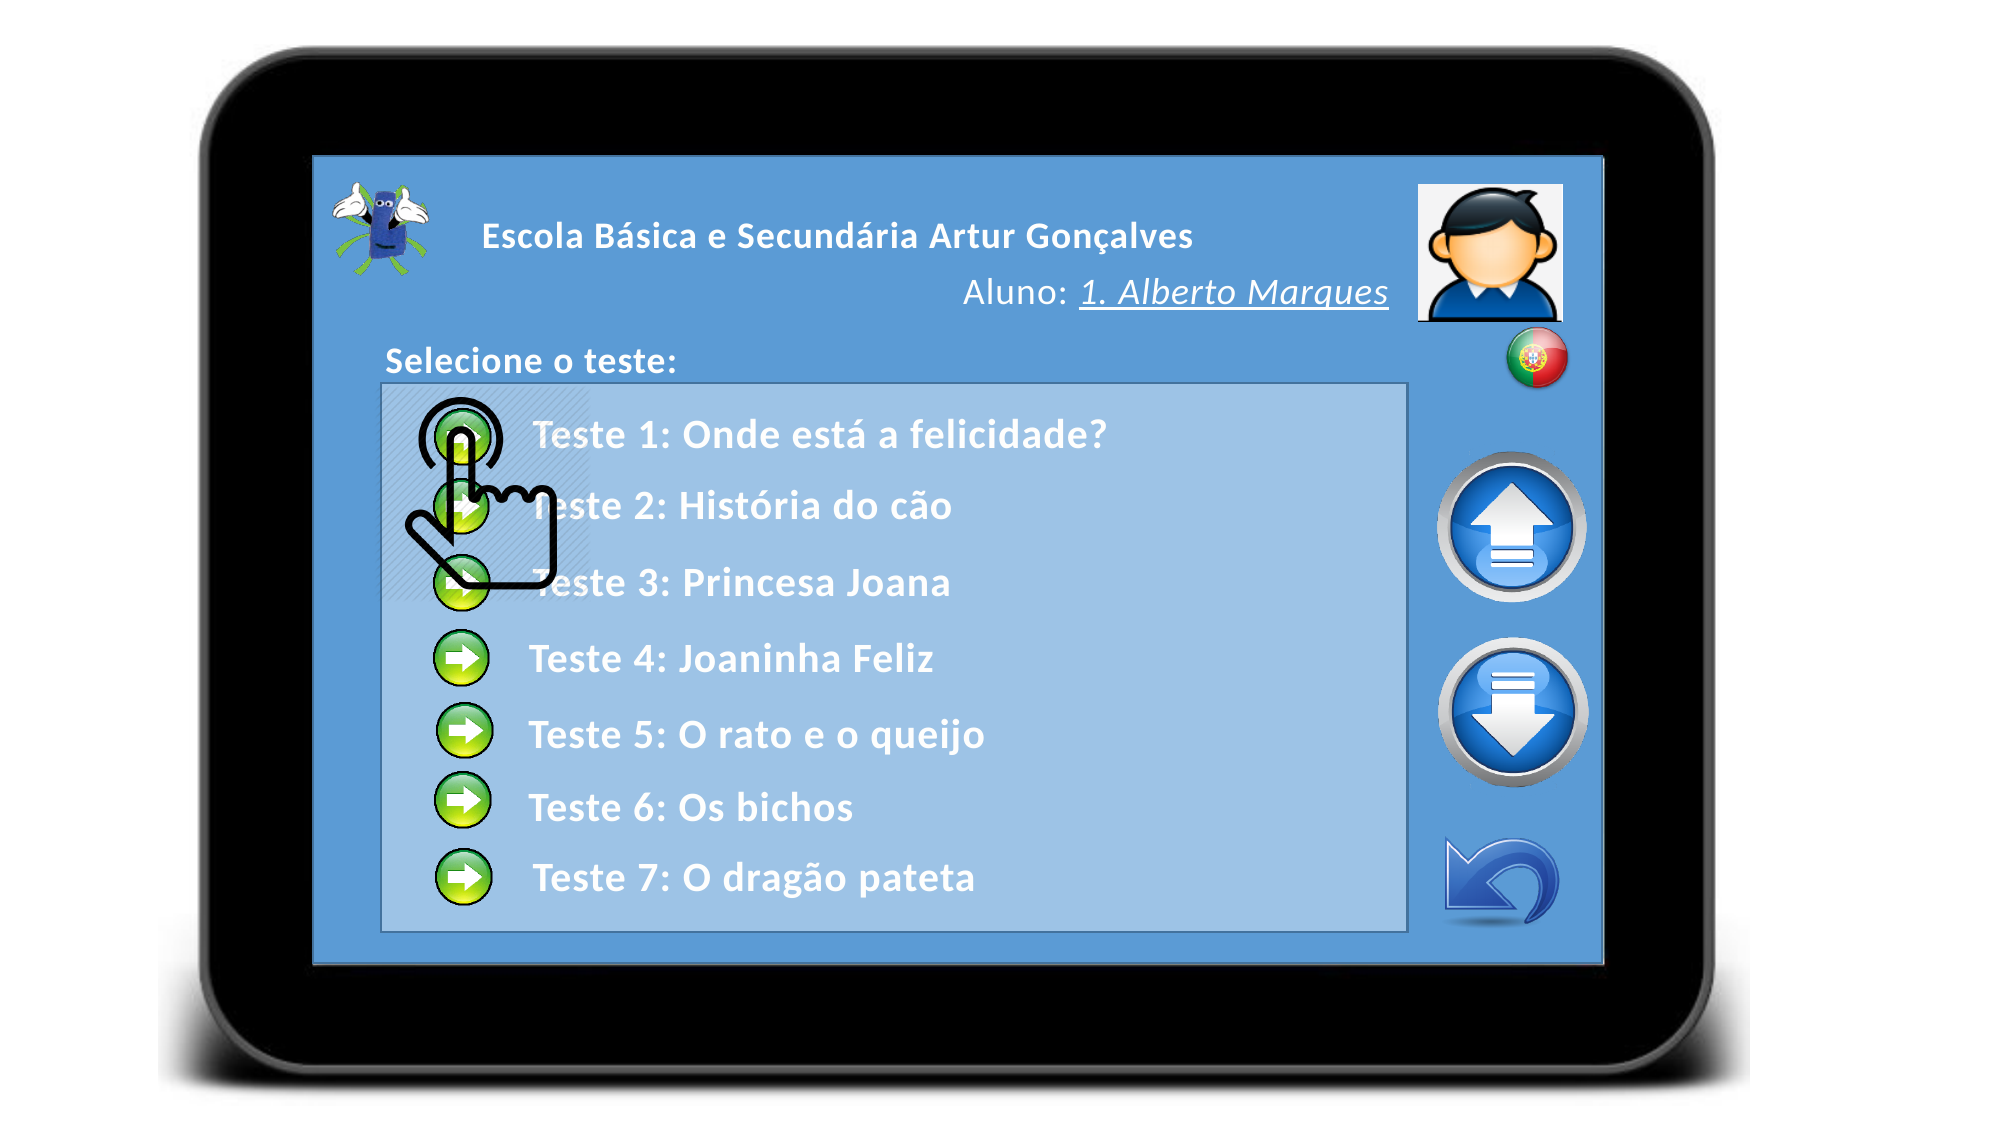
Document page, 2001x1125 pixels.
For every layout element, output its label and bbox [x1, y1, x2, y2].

picture [158, 44, 1750, 1106]
